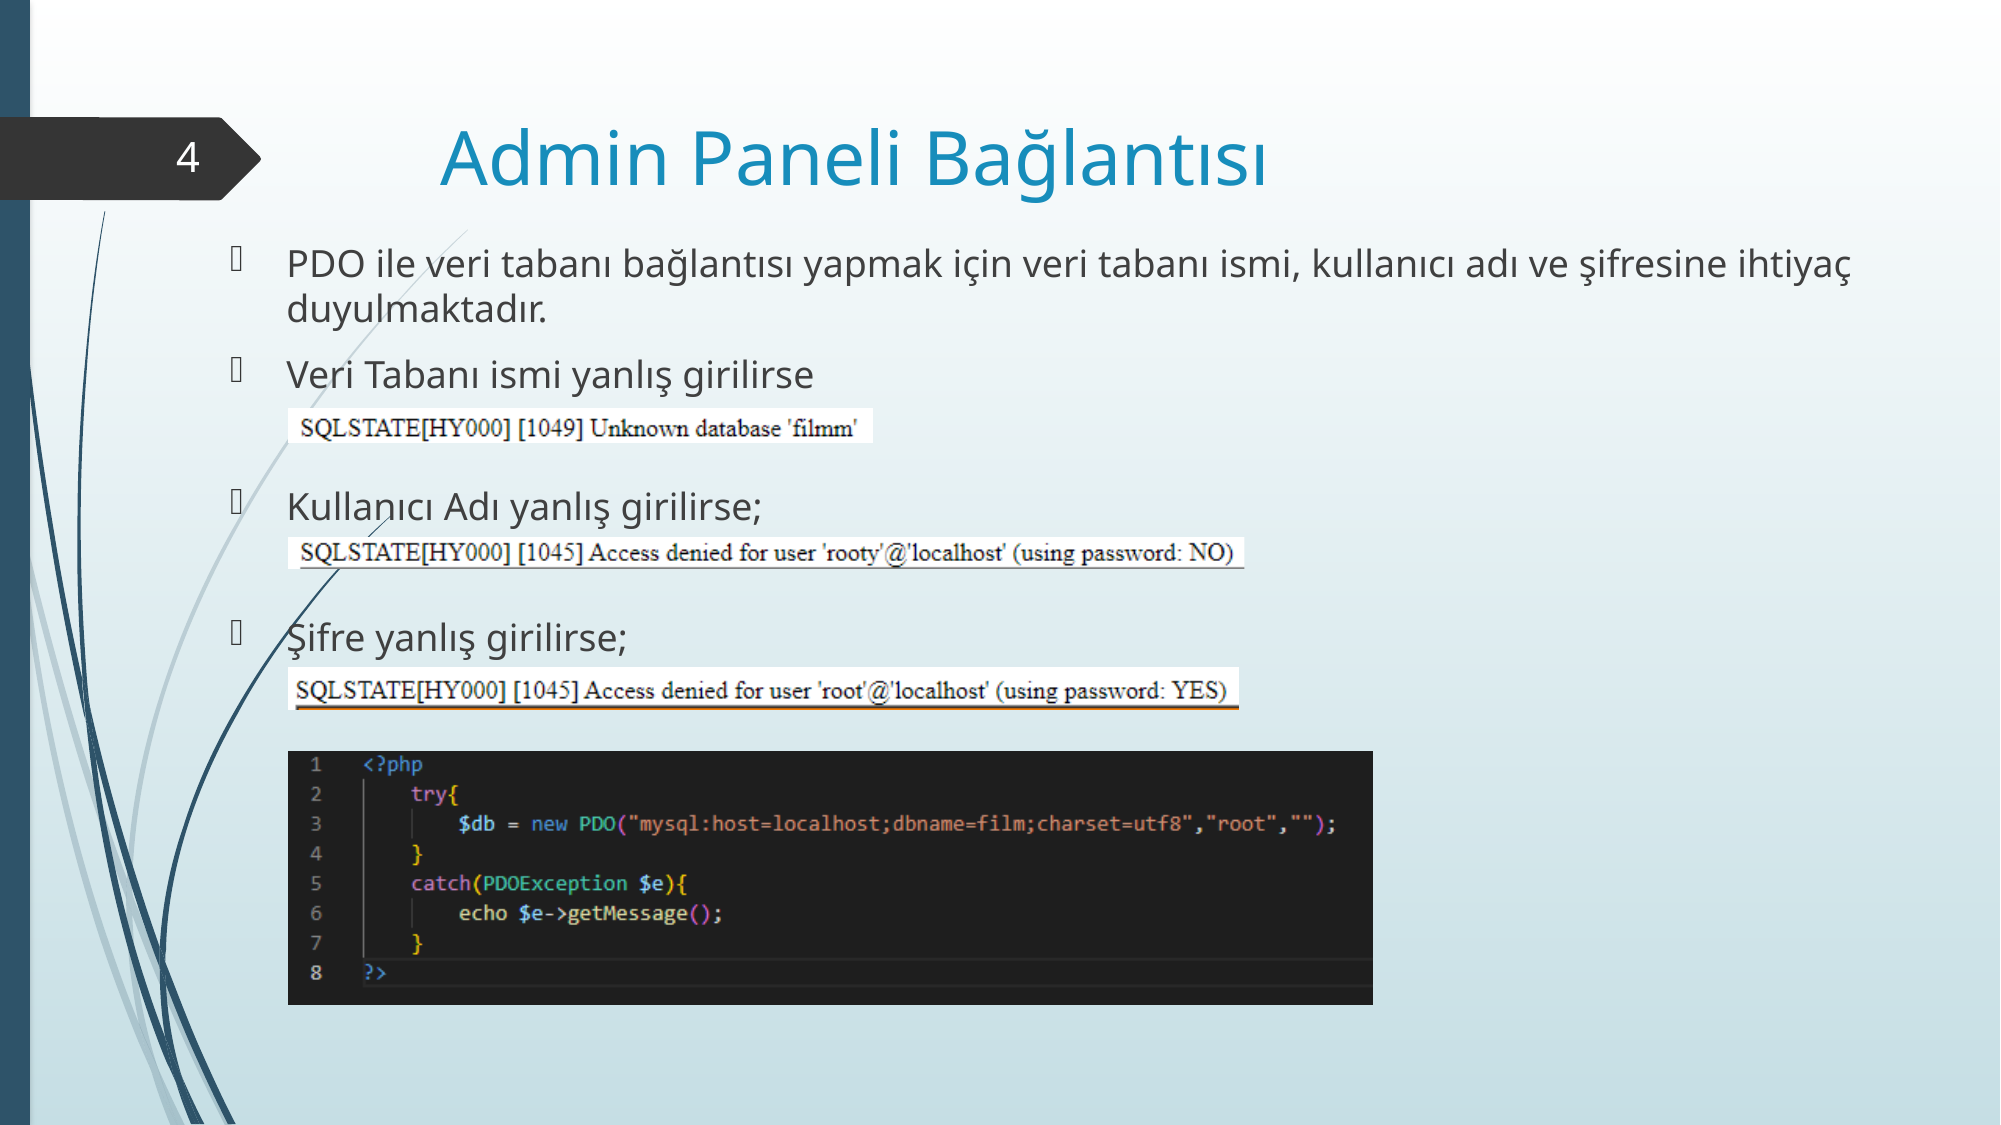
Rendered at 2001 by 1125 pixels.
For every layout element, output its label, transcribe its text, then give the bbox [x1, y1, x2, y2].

slide_number 4 [87, 129, 216, 190]
title Admin Paneli Bağlantısı [425, 102, 1888, 232]
picture [287, 751, 1373, 1005]
picture [287, 537, 1245, 569]
picture [287, 408, 873, 443]
list PDO ile veri tabanı bağlantısı yapmak için veri tabanı ismi, kullanıcı adı ve şifresine ihtiyaç duyulmaktadır. Veri Tabanı ismi yanlış girilirse Kullanıcı Adı yanlış girilirse; Şifre yanlış girilirse; [215, 232, 1959, 694]
picture [287, 667, 1239, 711]
